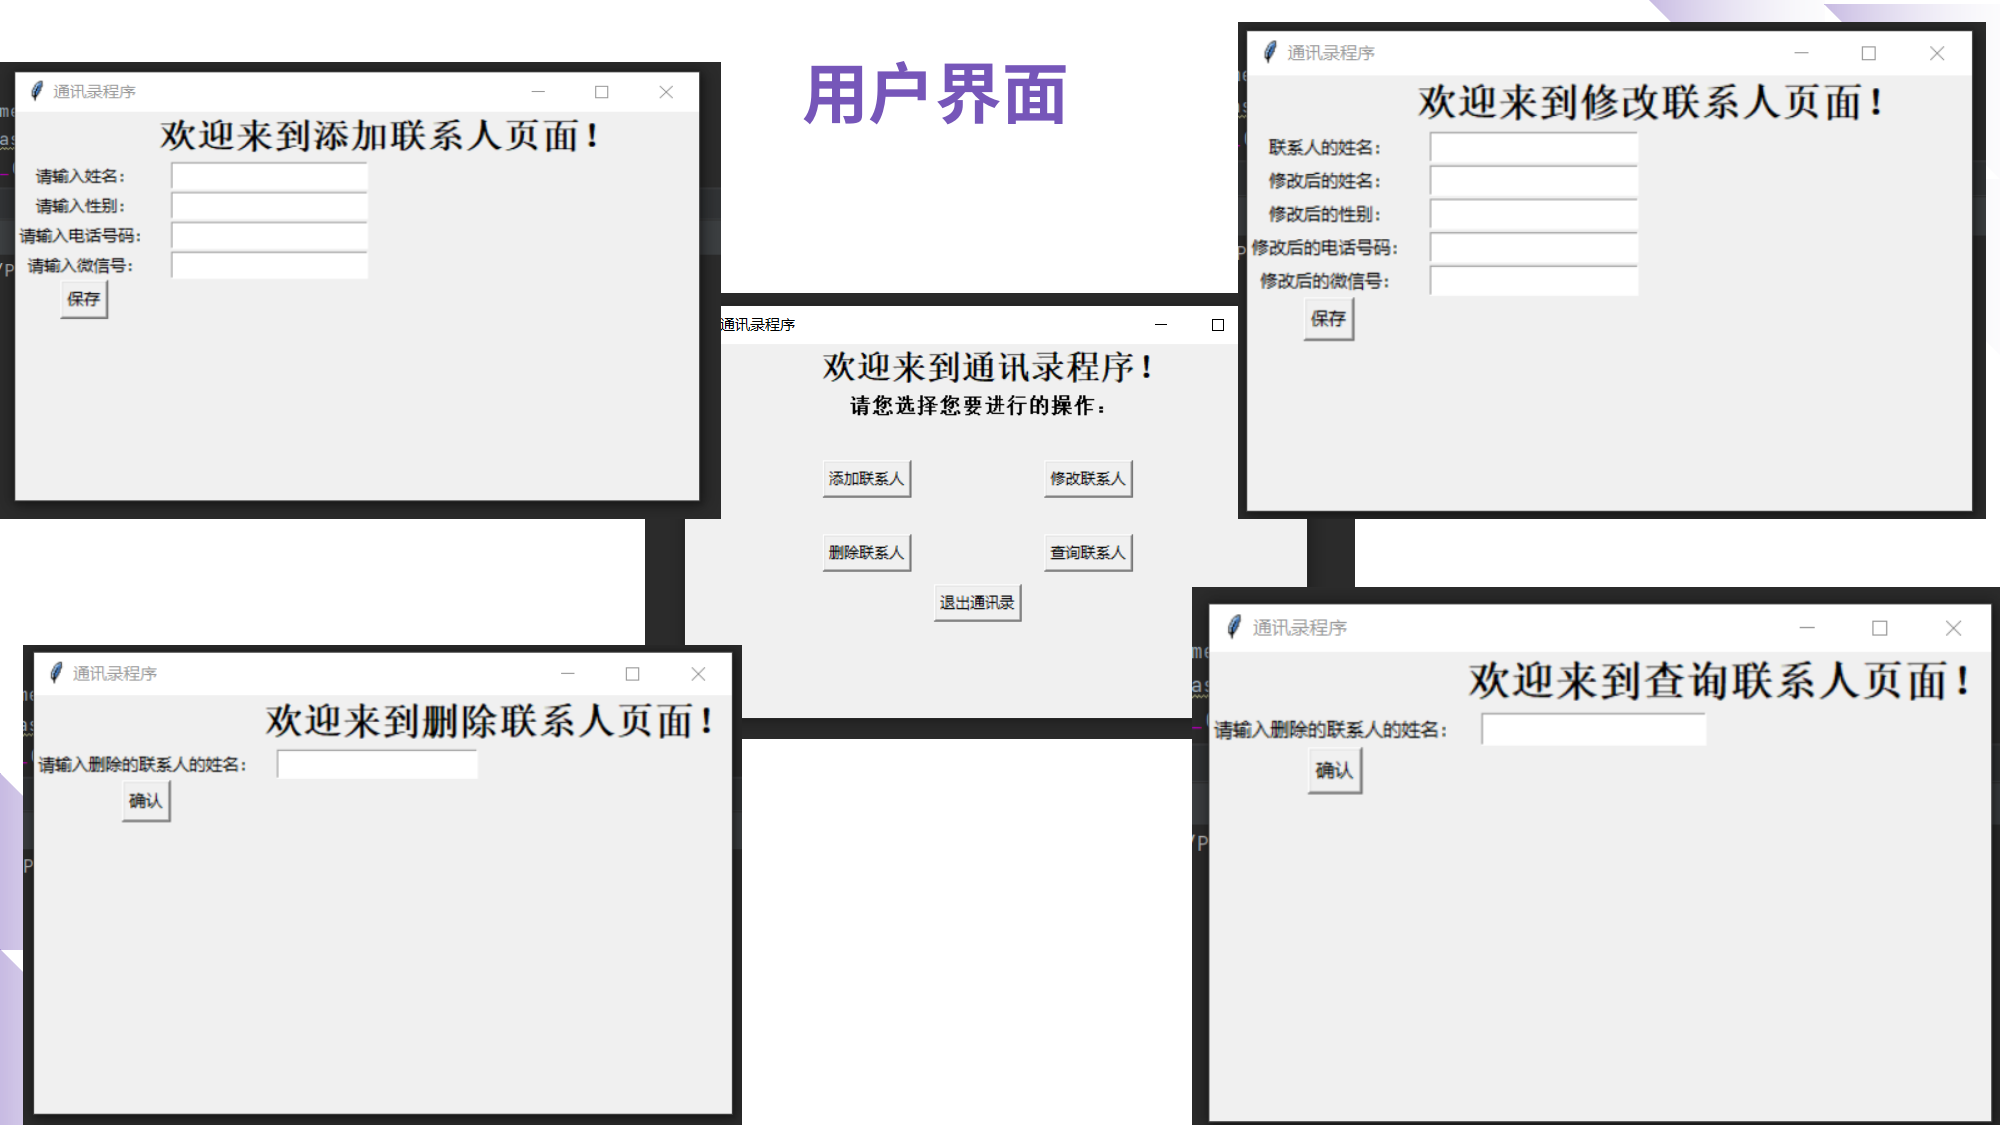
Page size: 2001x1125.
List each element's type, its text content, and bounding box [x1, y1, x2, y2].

text_box 用户界面 [668, 44, 1146, 139]
picture [0, 22, 2000, 1125]
